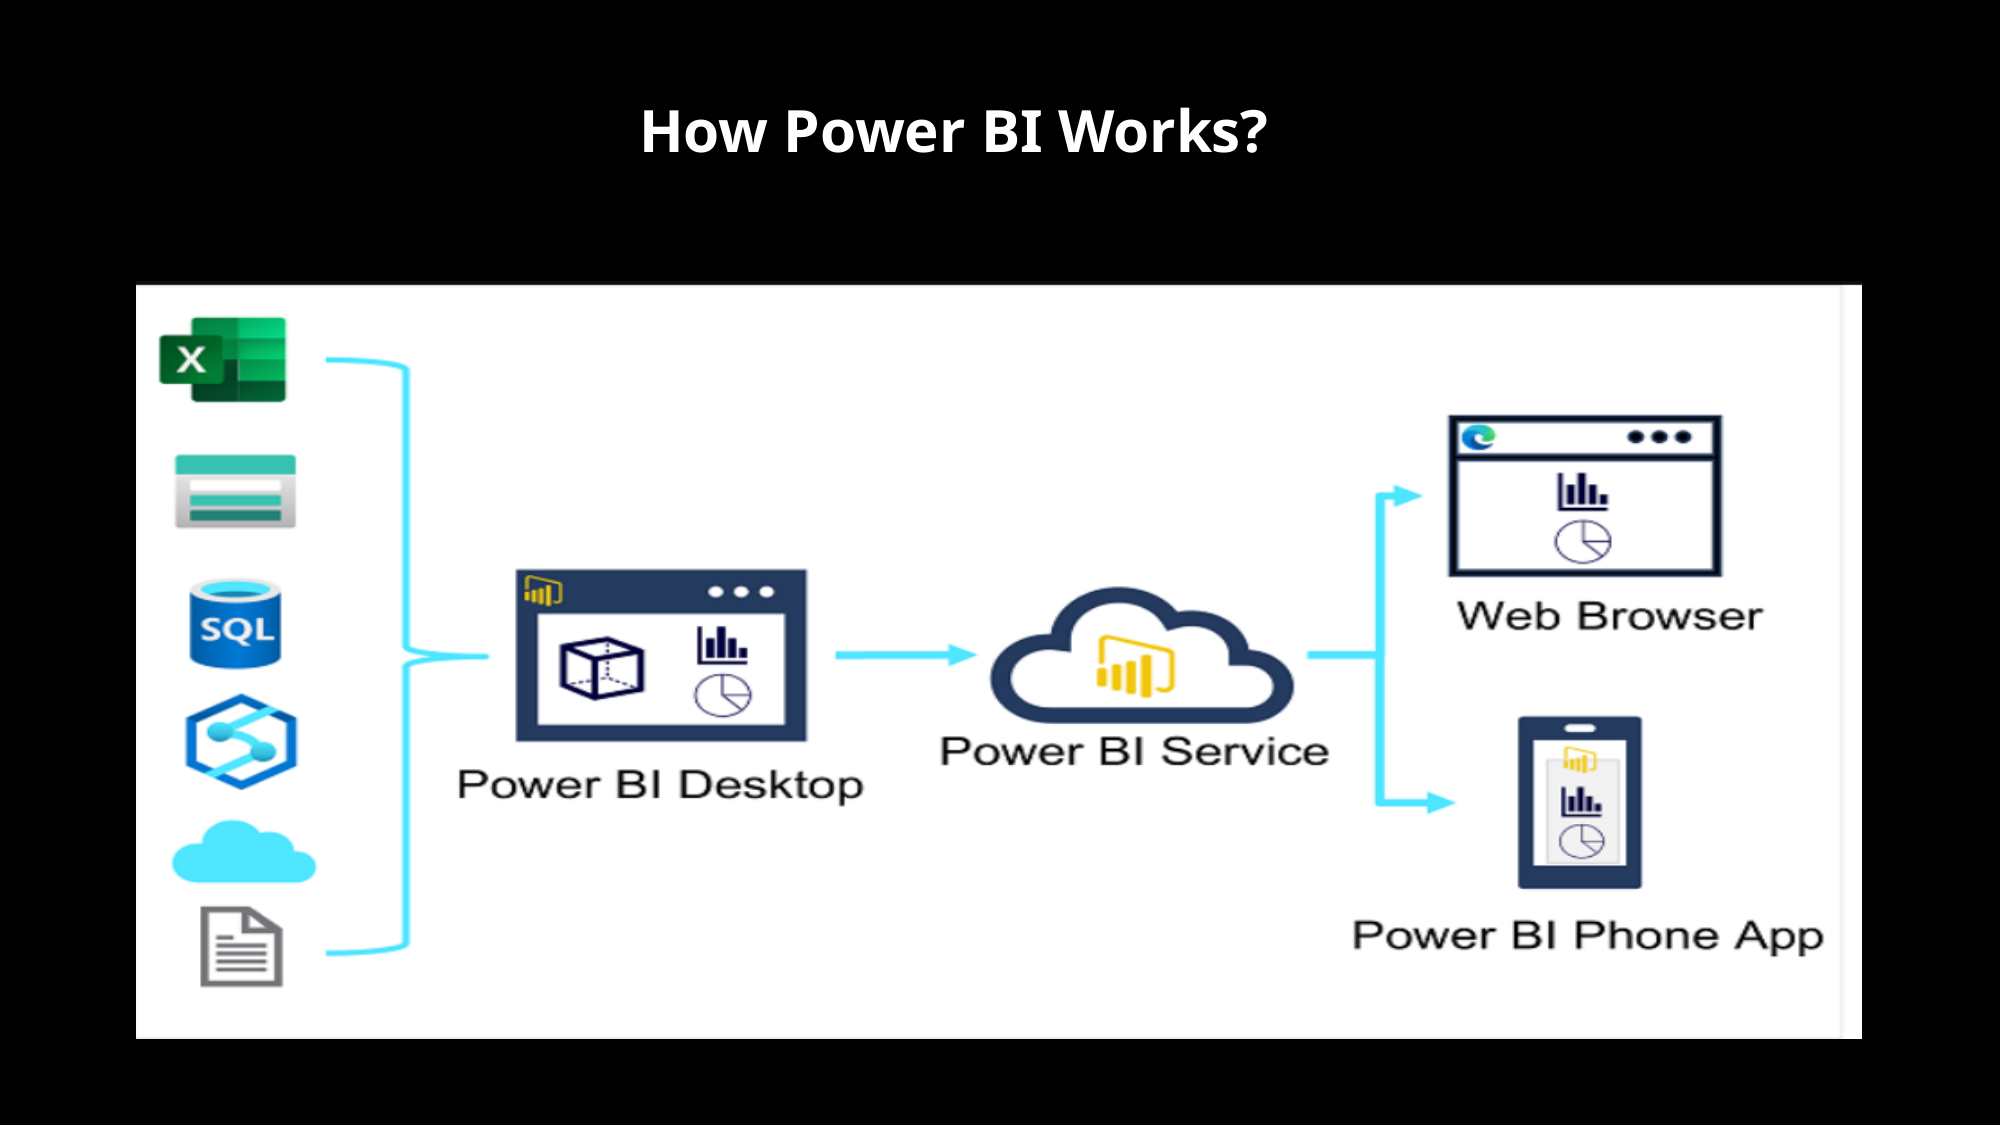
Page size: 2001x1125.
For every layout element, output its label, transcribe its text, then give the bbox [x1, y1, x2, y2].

text_box [0, 0, 2000, 1125]
text_box How Power BI Works? [136, 86, 1772, 172]
picture [136, 281, 1862, 1039]
